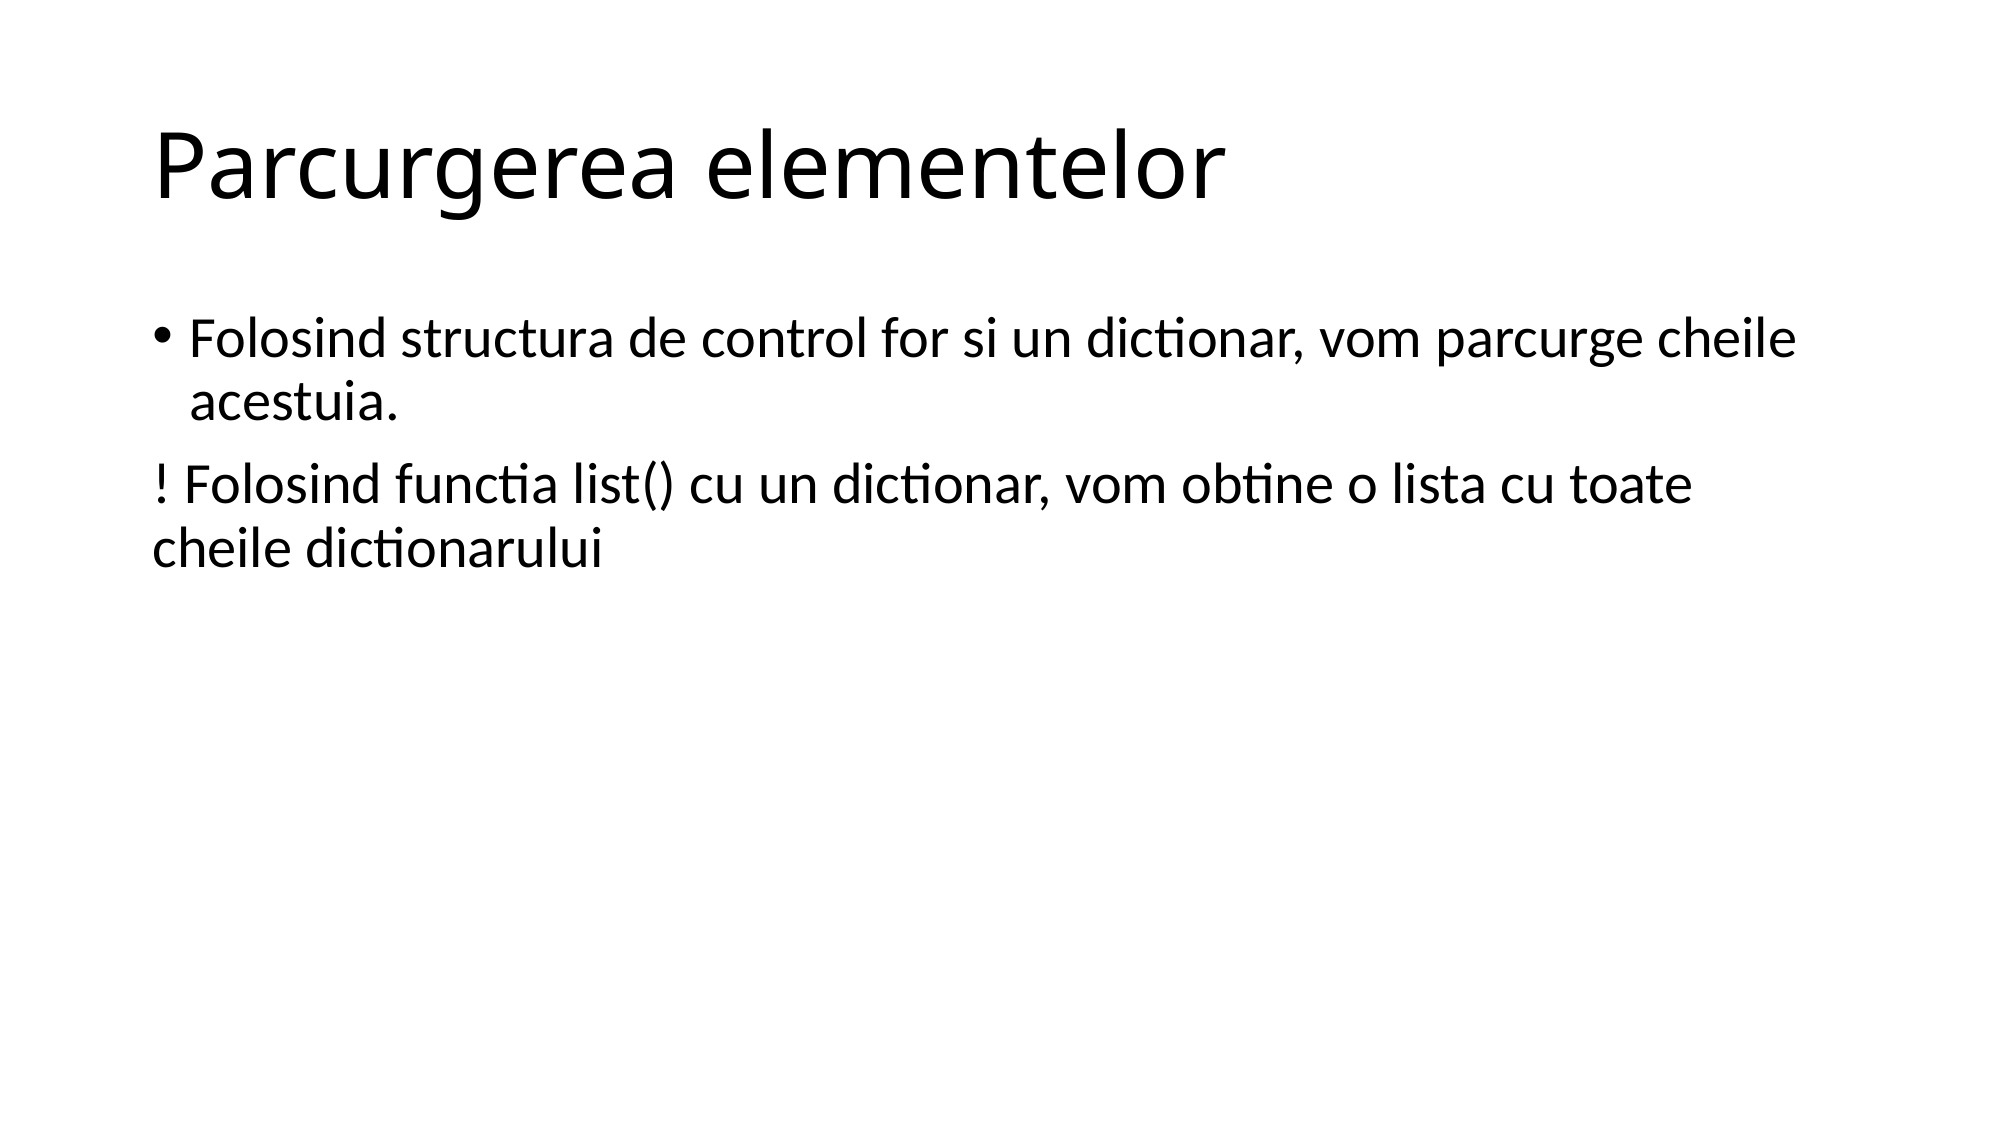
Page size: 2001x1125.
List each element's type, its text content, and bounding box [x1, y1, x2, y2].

title Parcurgerea elementelor [137, 59, 1863, 278]
list Folosind structura de control for si un dictionar, vom parcurge cheile acestuia. ! Folosind functia list() cu un dictionar, vom obtine o lista cu toate cheile dictionarului [137, 299, 1863, 1014]
